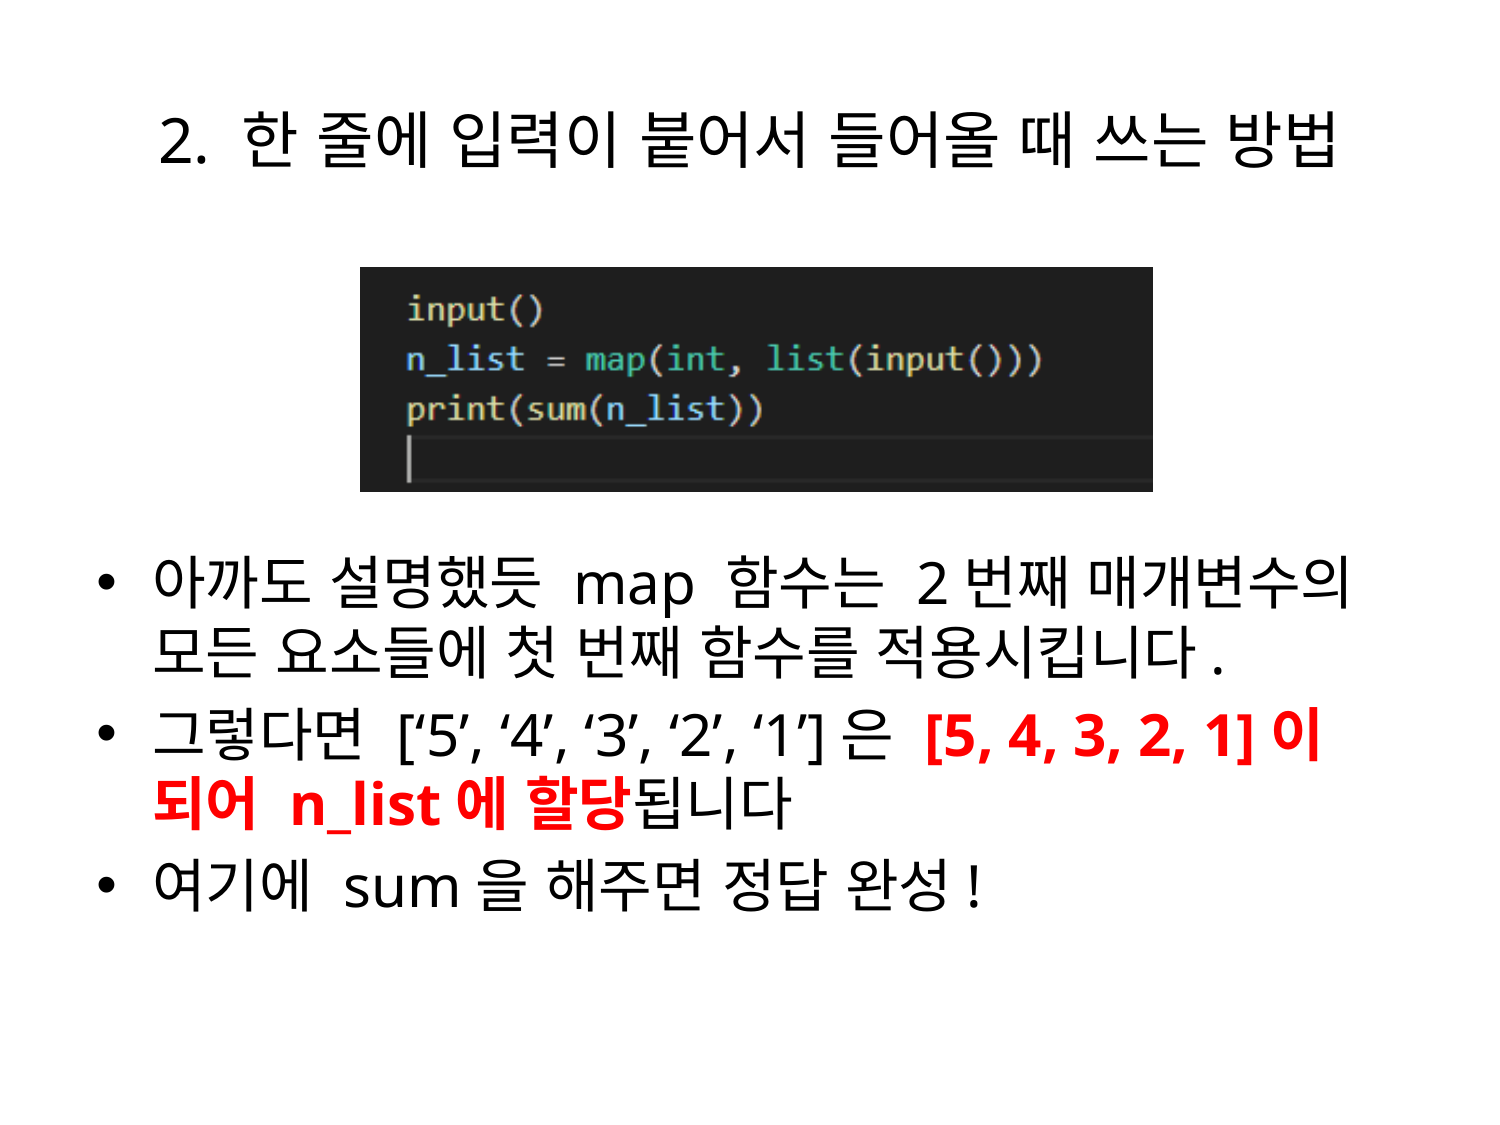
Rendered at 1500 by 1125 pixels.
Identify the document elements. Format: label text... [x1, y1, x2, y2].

title 2. 한 줄에 입력이 붙어서 들어올 때 쓰는 방법 [75, 45, 1425, 233]
list 아까도 설명했듯 map 함수는 2번째 매개변수의 모든 요소들에 첫 번째 함수를 적용시킵니다. 그렇다면 [‘5’, ‘4’, ‘3’, ‘2’, ‘1’]은 [5, 4, 3, 2, 1]이 되어 n_list에 할당됩니다 여기에 sum을 해주면 정답 완성! [81, 538, 1432, 1041]
picture [359, 266, 1153, 492]
